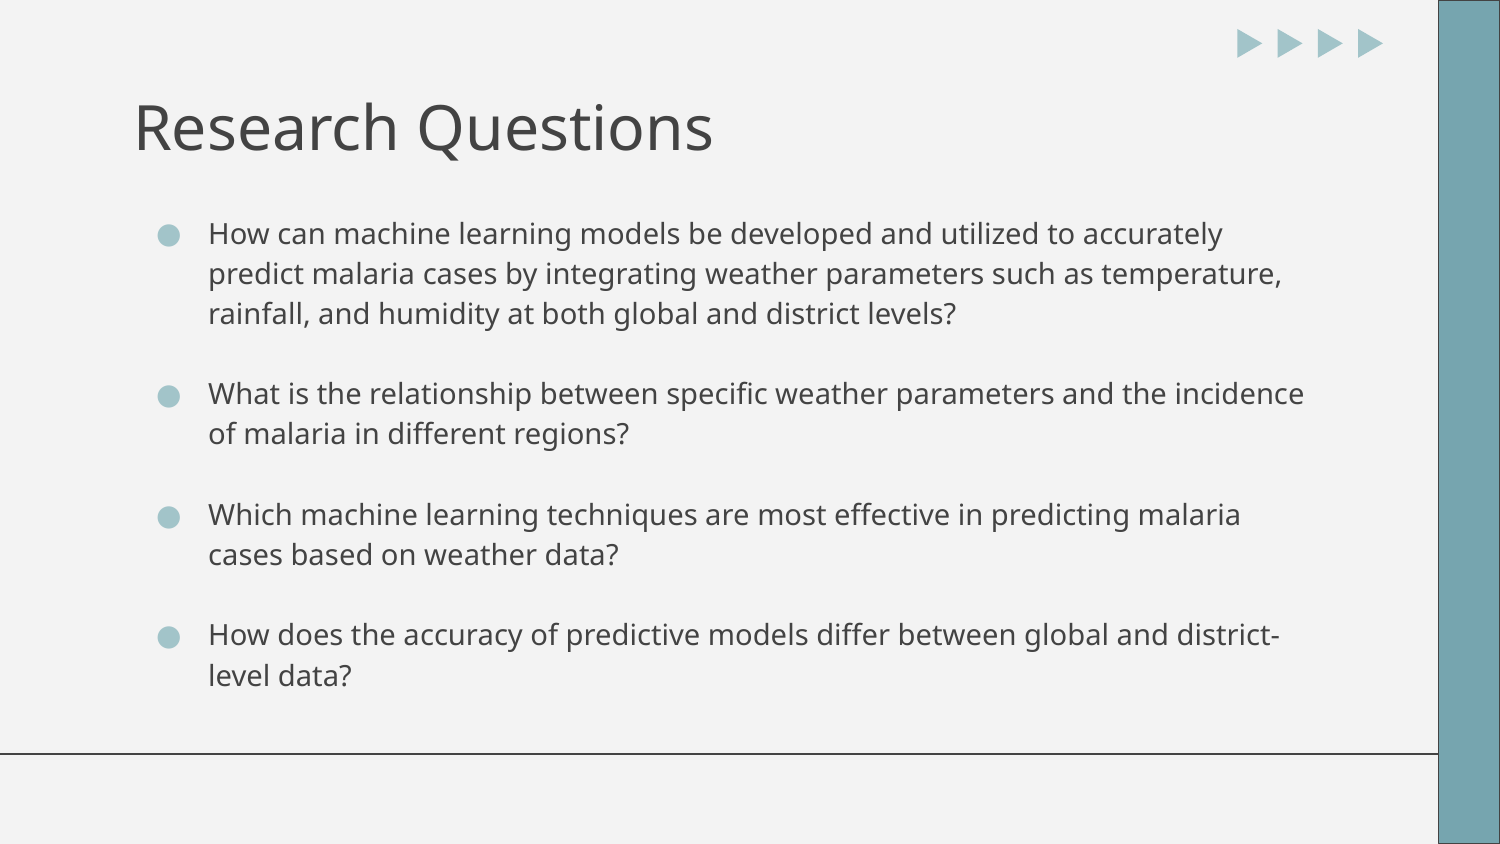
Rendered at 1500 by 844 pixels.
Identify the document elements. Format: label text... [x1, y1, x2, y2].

title Research Questions [118, 72, 1382, 167]
text_box How can machine learning models be developed and utilized to accurately predict malaria cases by integrating weather parameters such as temperature, rainfall, and humidity at both global and district levels? What is the relationship between specific weather parameters and the incidence of malaria in different regions? Which machine learning techniques are most effective in predicting malaria cases based on weather data? How does the accuracy of predictive models differ between global and district-level data? [118, 194, 1338, 719]
